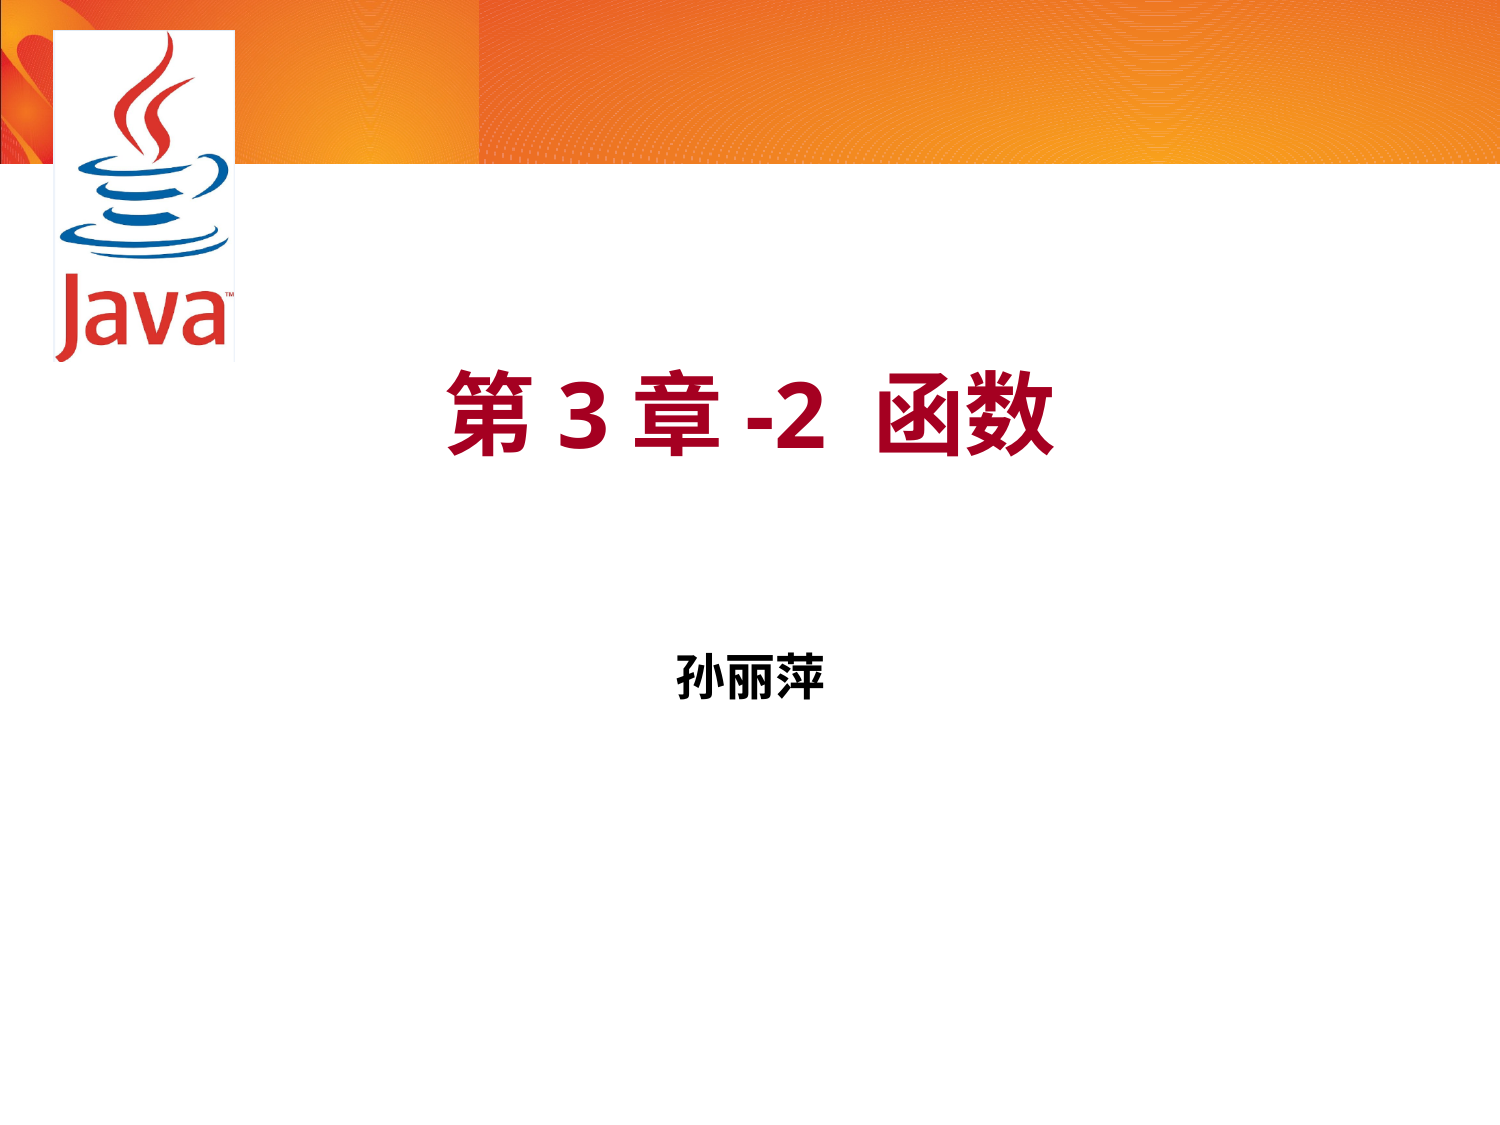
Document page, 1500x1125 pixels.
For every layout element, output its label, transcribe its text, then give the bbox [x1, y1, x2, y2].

subtitle 孙丽萍 [225, 637, 1275, 925]
picture [0, 0, 1500, 362]
title 第3章-2 函数 [112, 349, 1388, 591]
